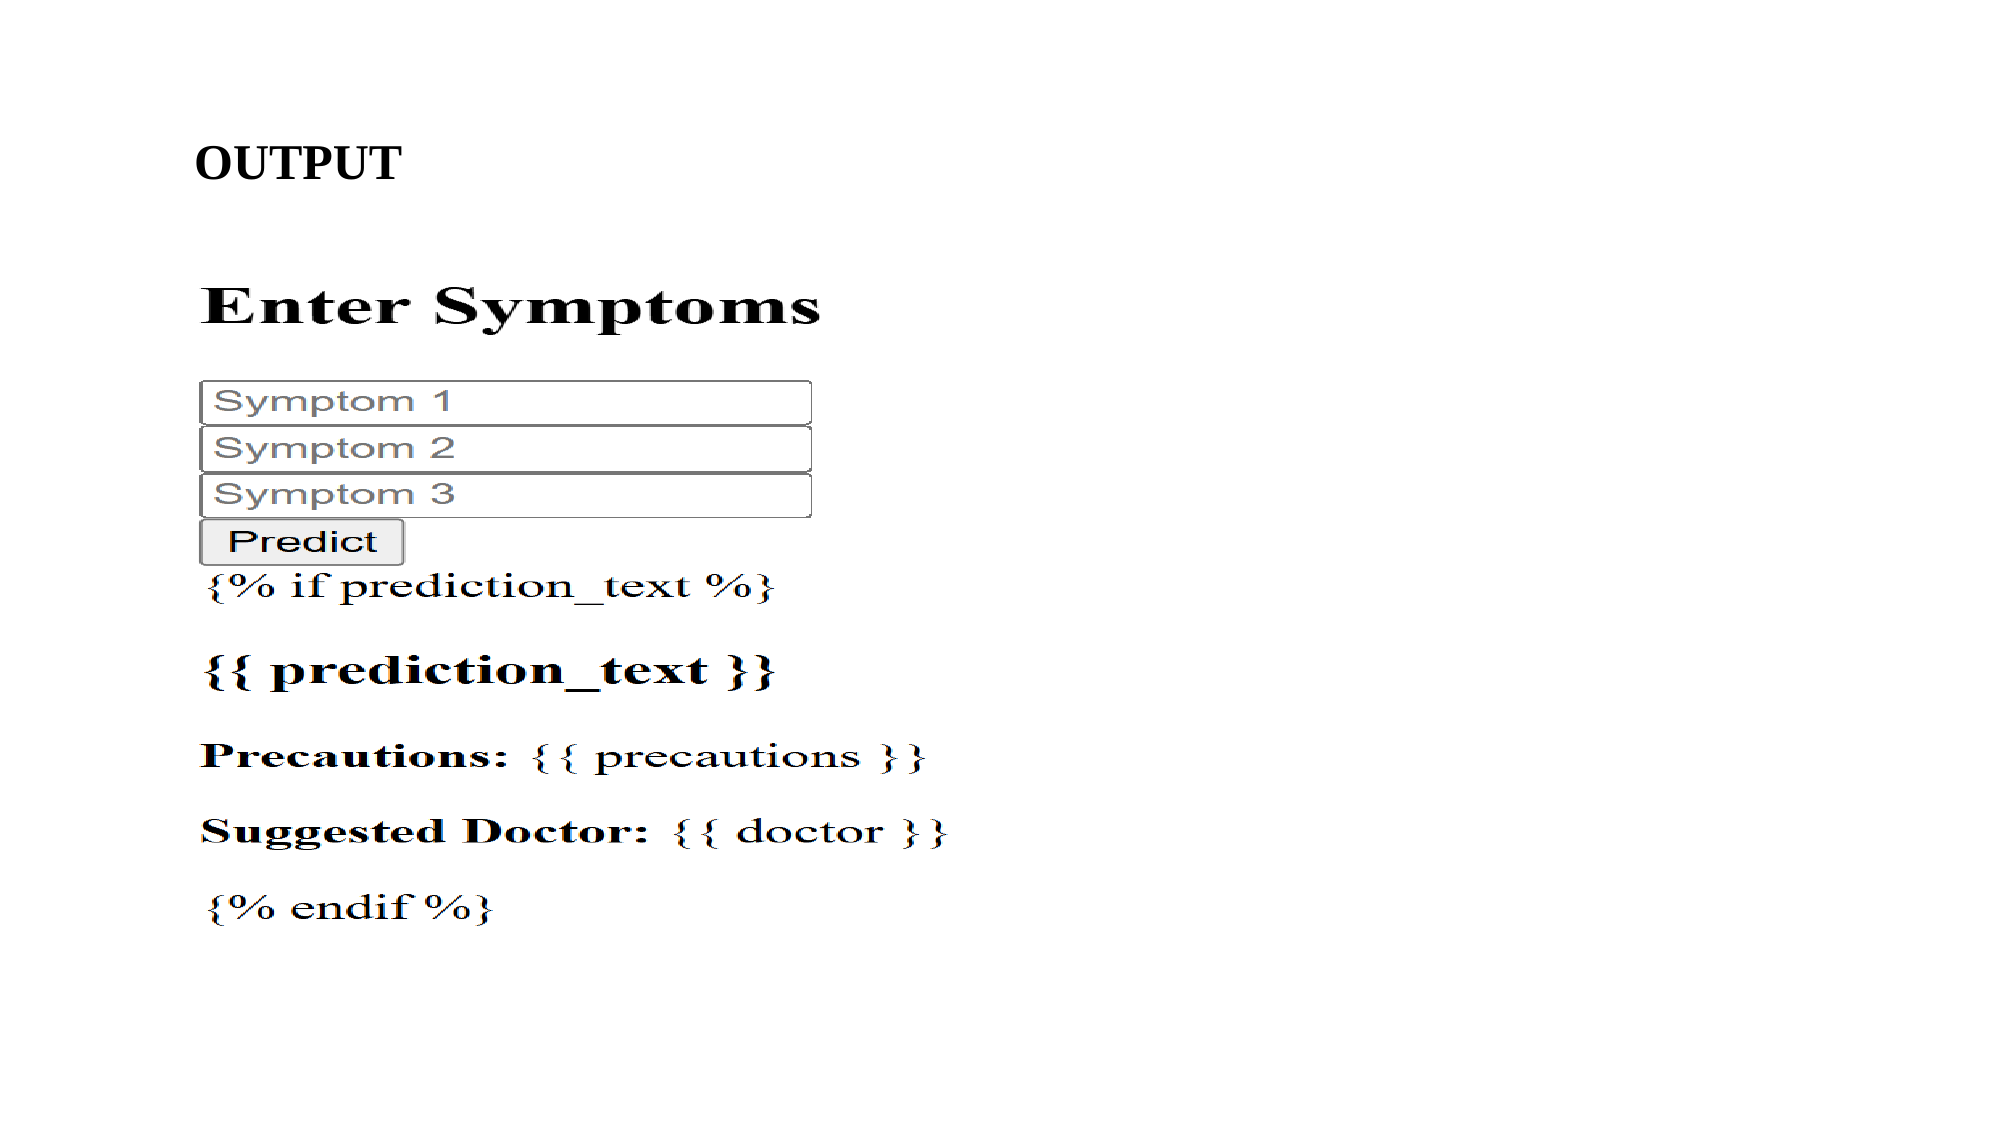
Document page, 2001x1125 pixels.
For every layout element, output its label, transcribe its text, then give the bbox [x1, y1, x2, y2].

picture [178, 232, 1732, 974]
text_box OUTPUT [179, 84, 1151, 232]
